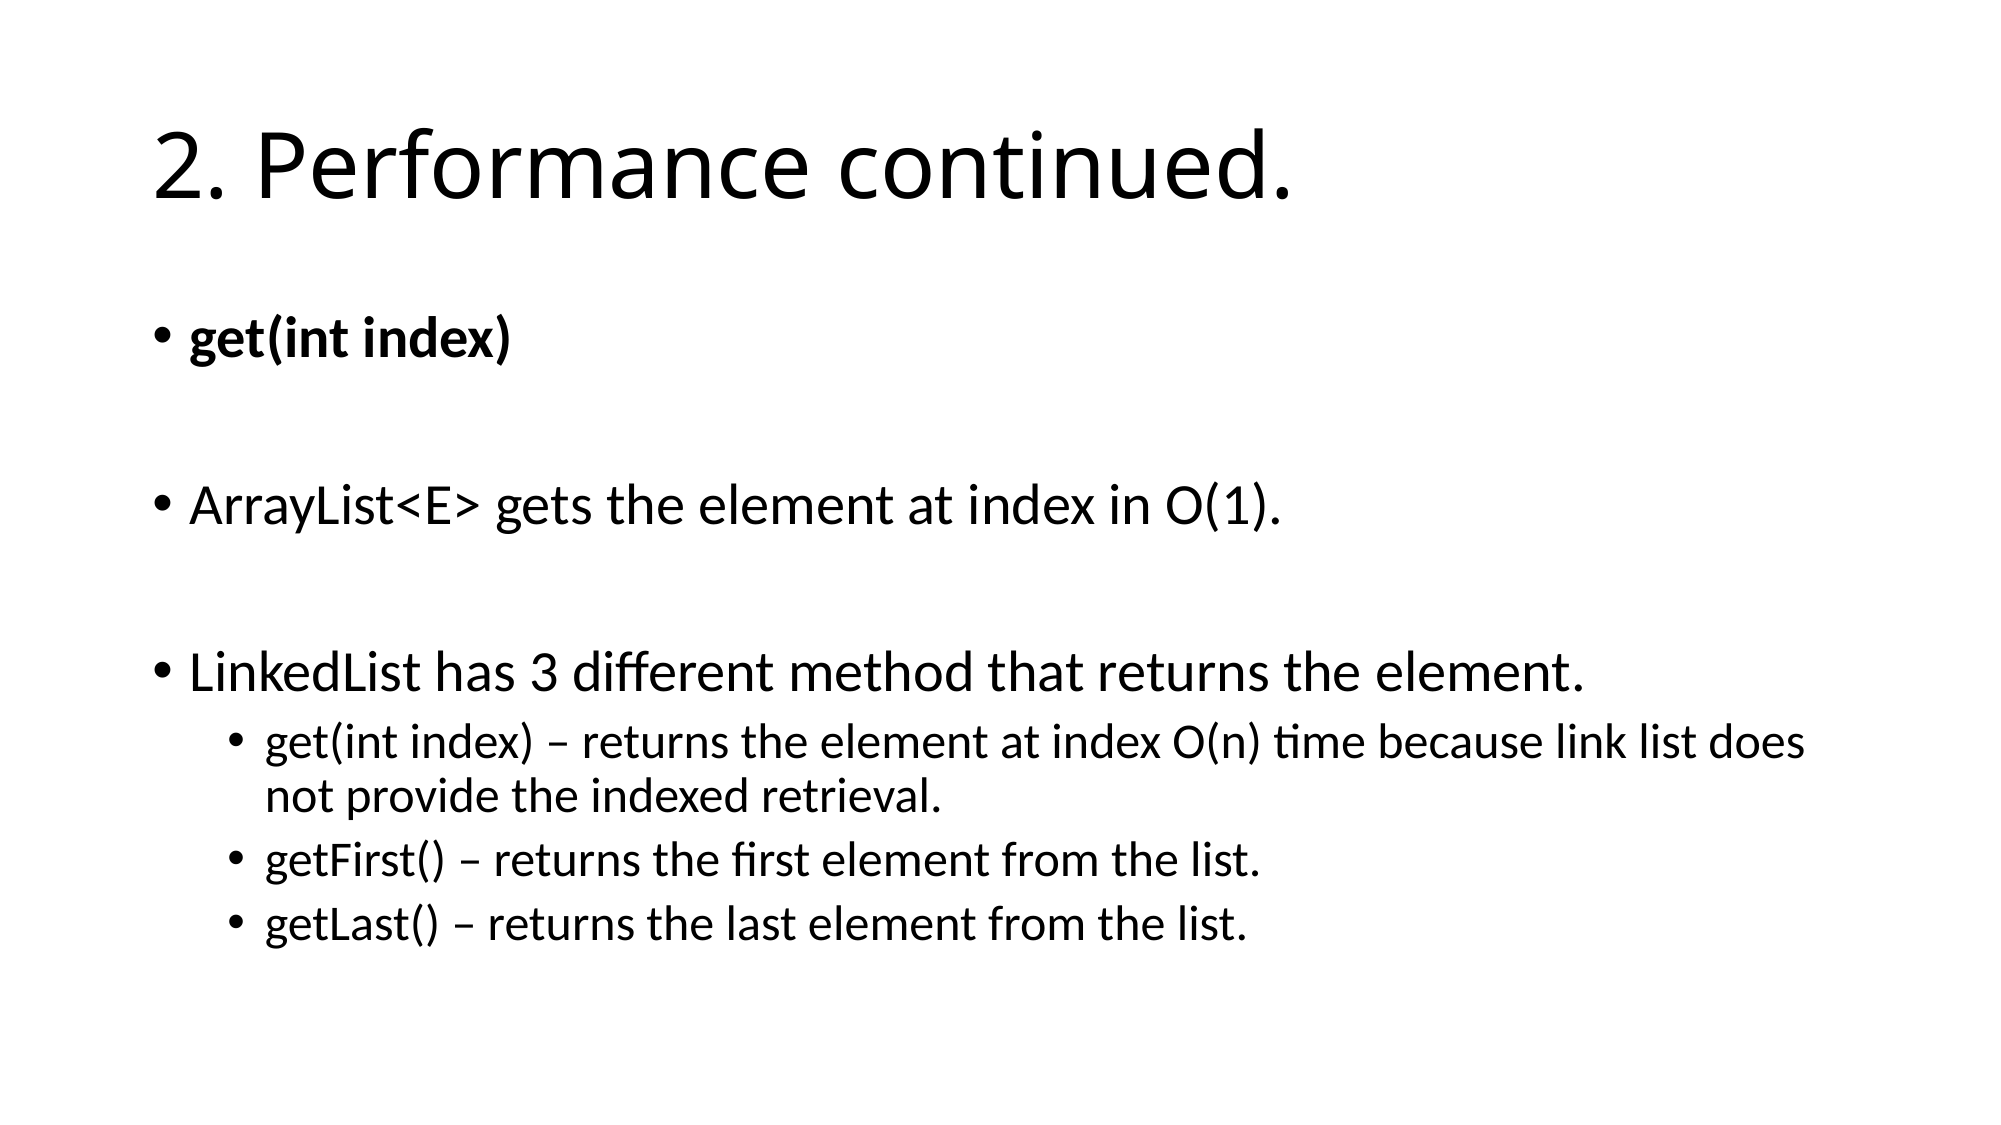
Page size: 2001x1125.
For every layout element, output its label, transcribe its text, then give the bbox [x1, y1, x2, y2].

list get(int index) ArrayList<E> gets the element at index in O(1). LinkedList has 3 different method that returns the element. get(int index) – returns the element at index O(n) time because link list does not provide the indexed retrieval. getFirst() – returns the first element from the list. getLast() – returns the last element from the list. [137, 299, 1863, 1085]
title 2. Performance continued. [137, 59, 1863, 278]
